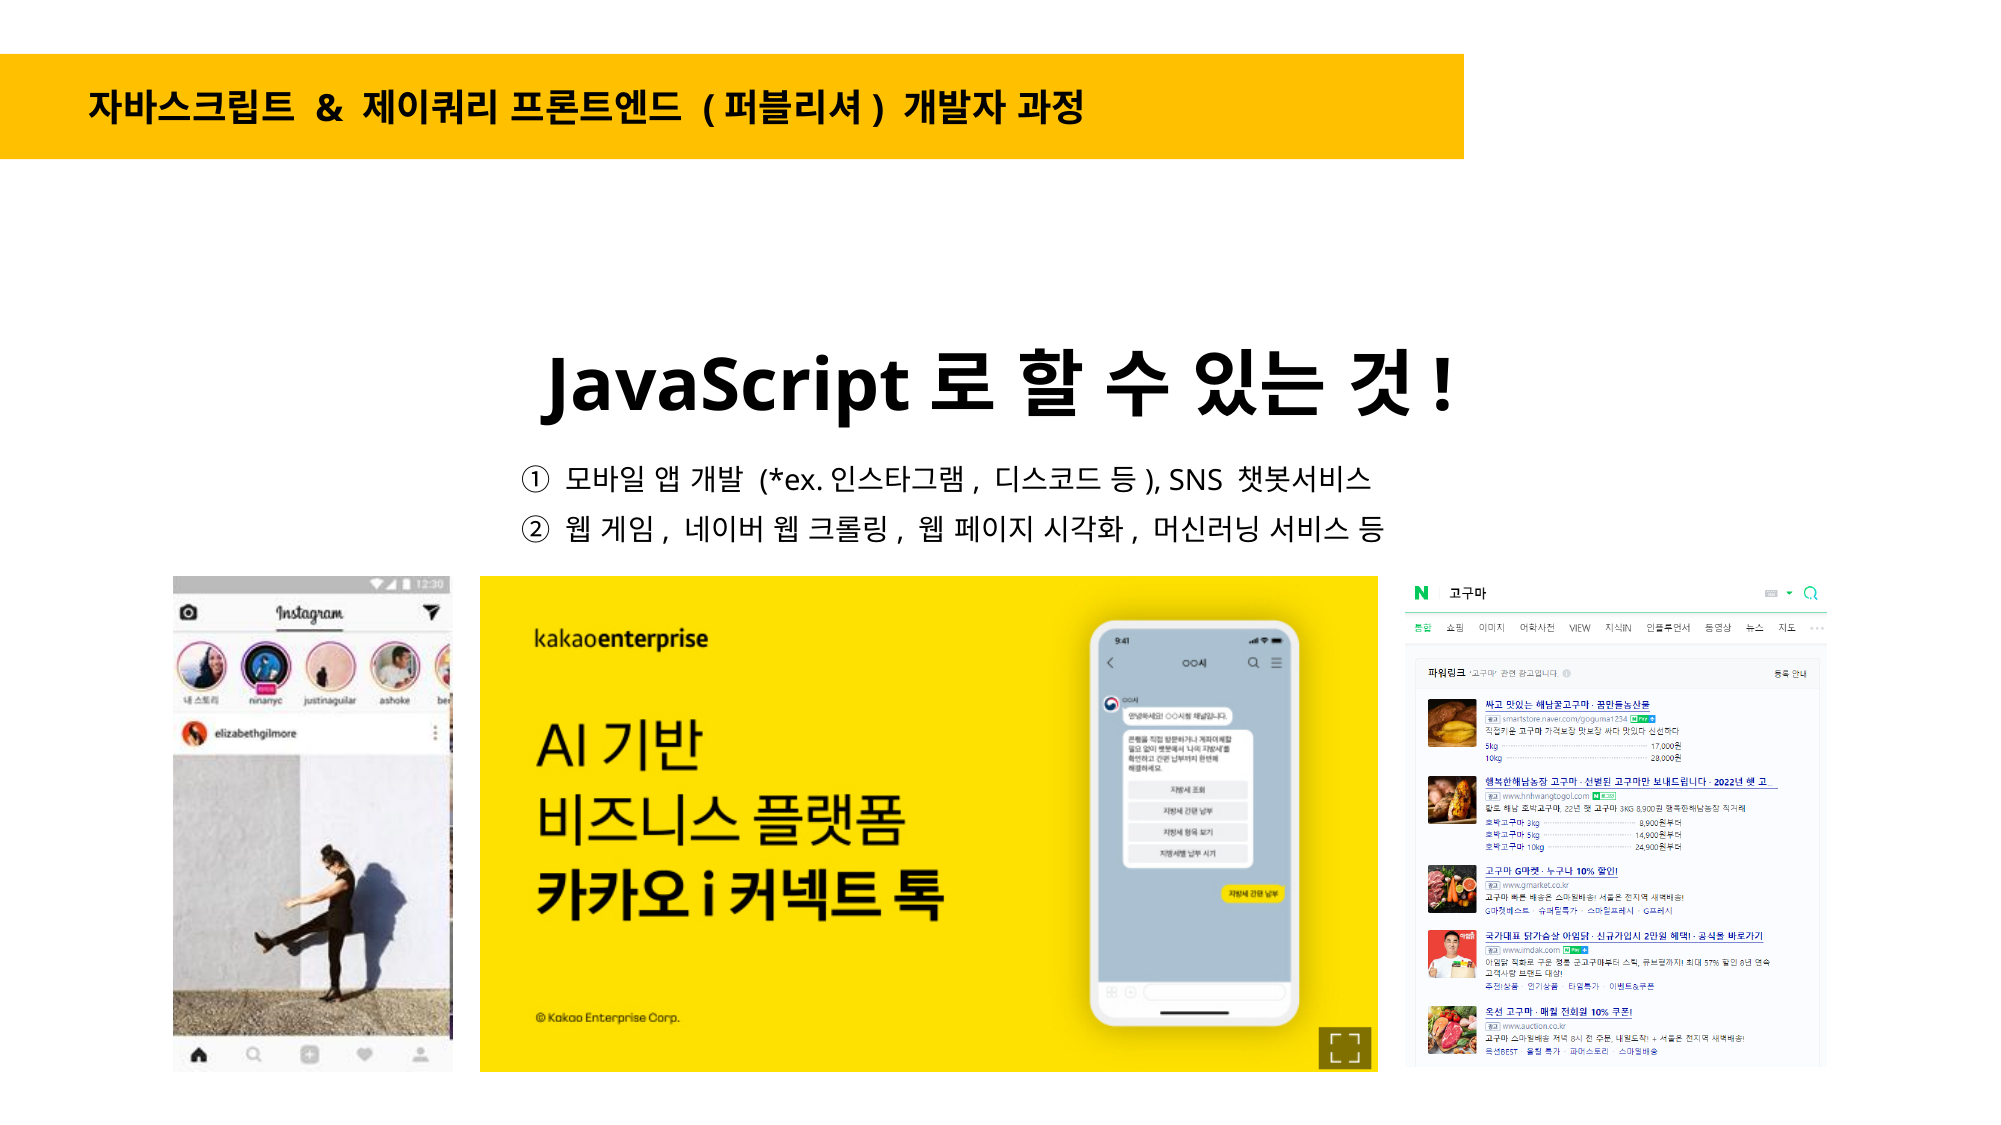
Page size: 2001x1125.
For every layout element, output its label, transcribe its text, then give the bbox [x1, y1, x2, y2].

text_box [506, 453, 1494, 555]
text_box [0, 53, 1464, 160]
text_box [173, 575, 1827, 1072]
text_box JavaScript로 할 수 있는 것! [428, 330, 1572, 433]
